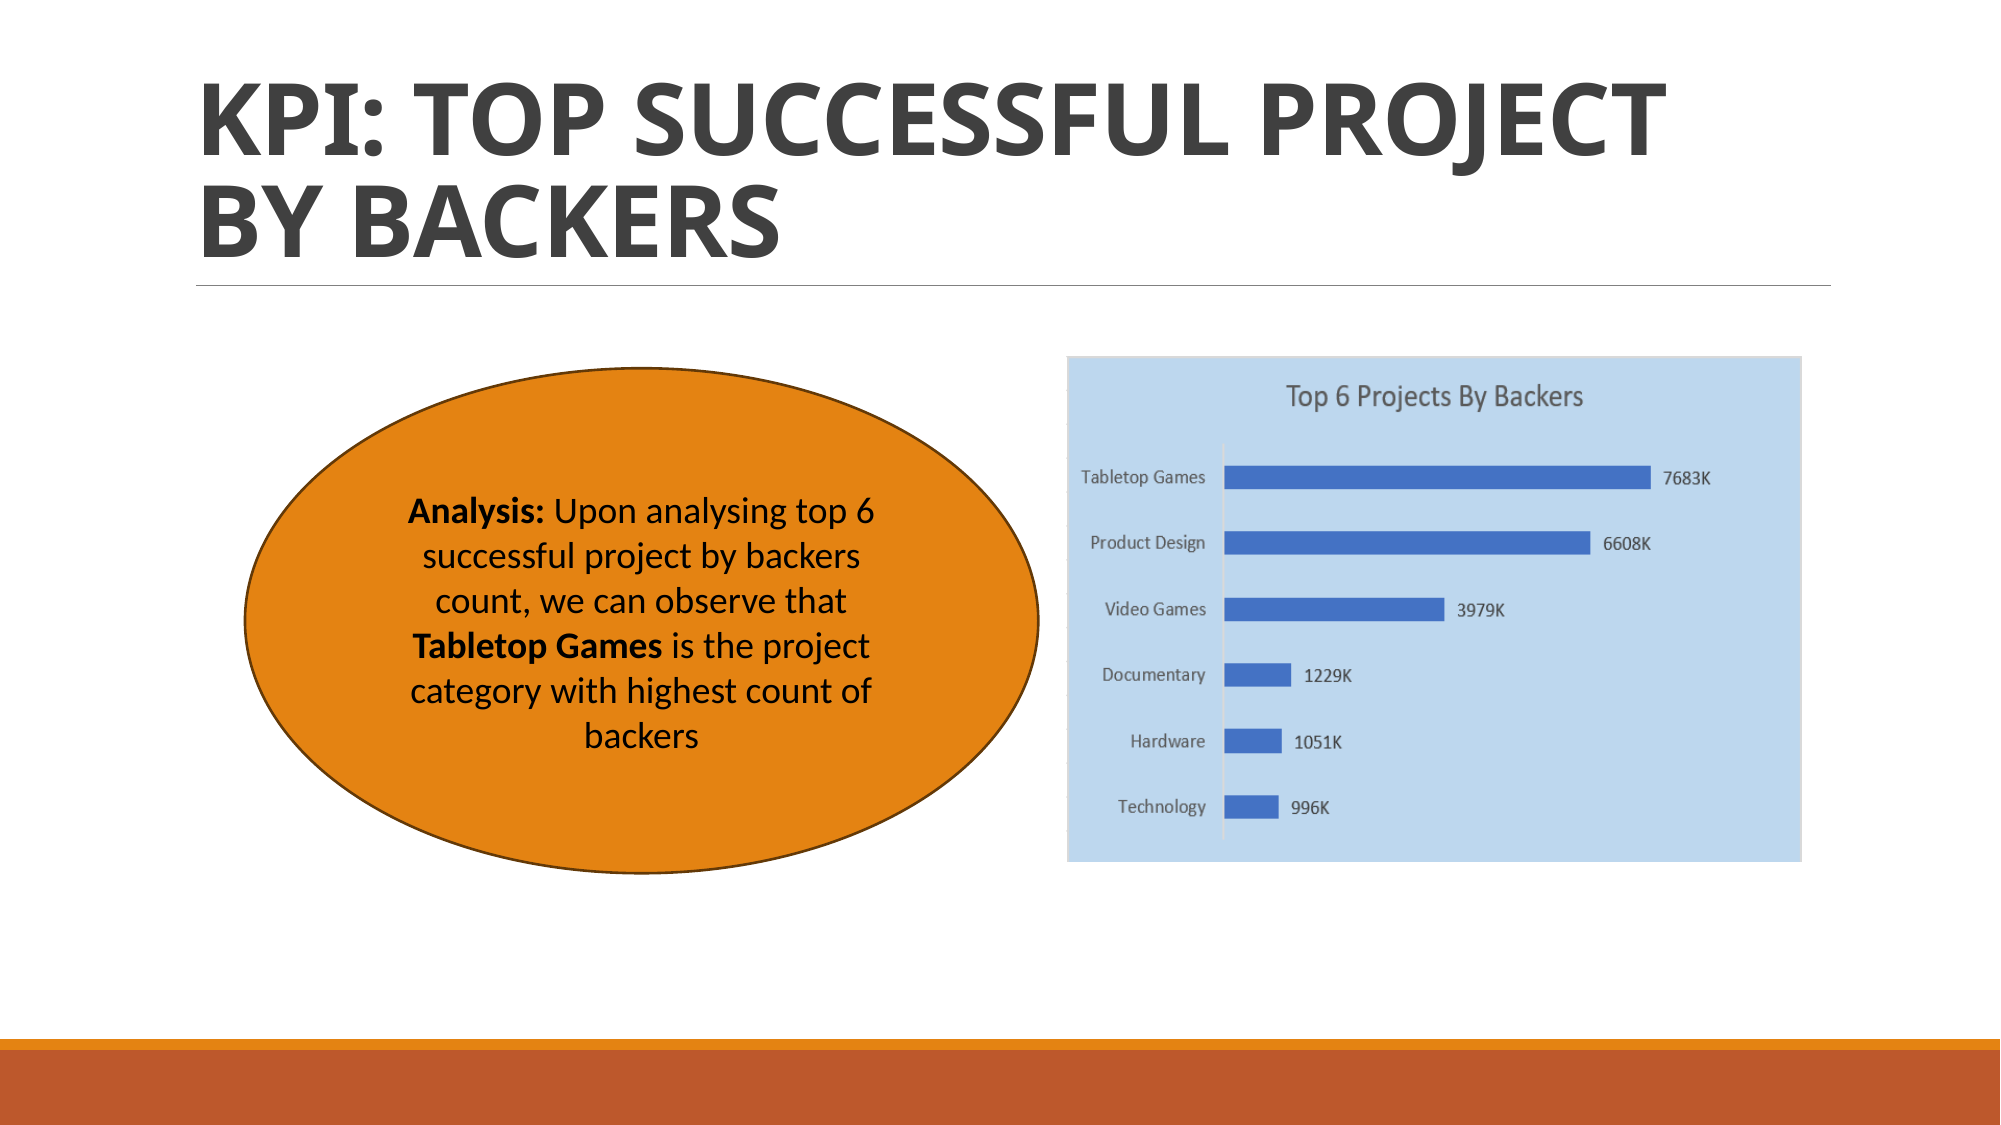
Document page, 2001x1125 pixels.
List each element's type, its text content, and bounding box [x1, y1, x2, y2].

text_box Analysis: Upon analysing top 6 successful project by backers count, we can observe that Tabletop Games is the project category with highest count of backers [243, 366, 1040, 875]
title KPI: TOP SUCCESSFUL PROJECT BY BACKERS [180, 47, 1830, 285]
picture [1065, 356, 1803, 863]
